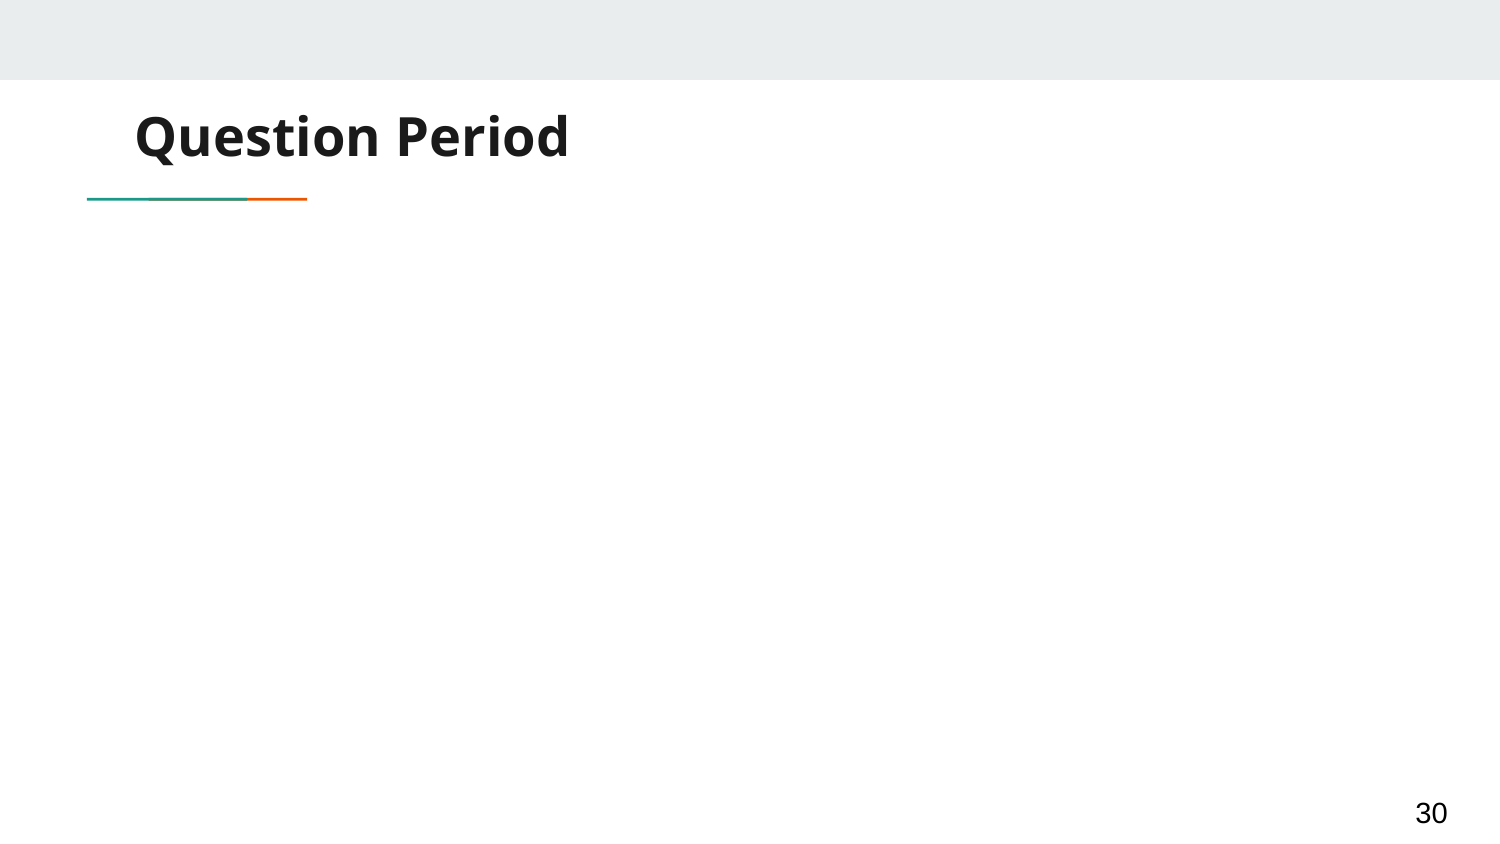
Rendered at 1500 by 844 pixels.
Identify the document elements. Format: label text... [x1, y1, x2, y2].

slide_number ‹#› [1400, 779, 1491, 844]
title Question Period [119, 87, 1381, 176]
